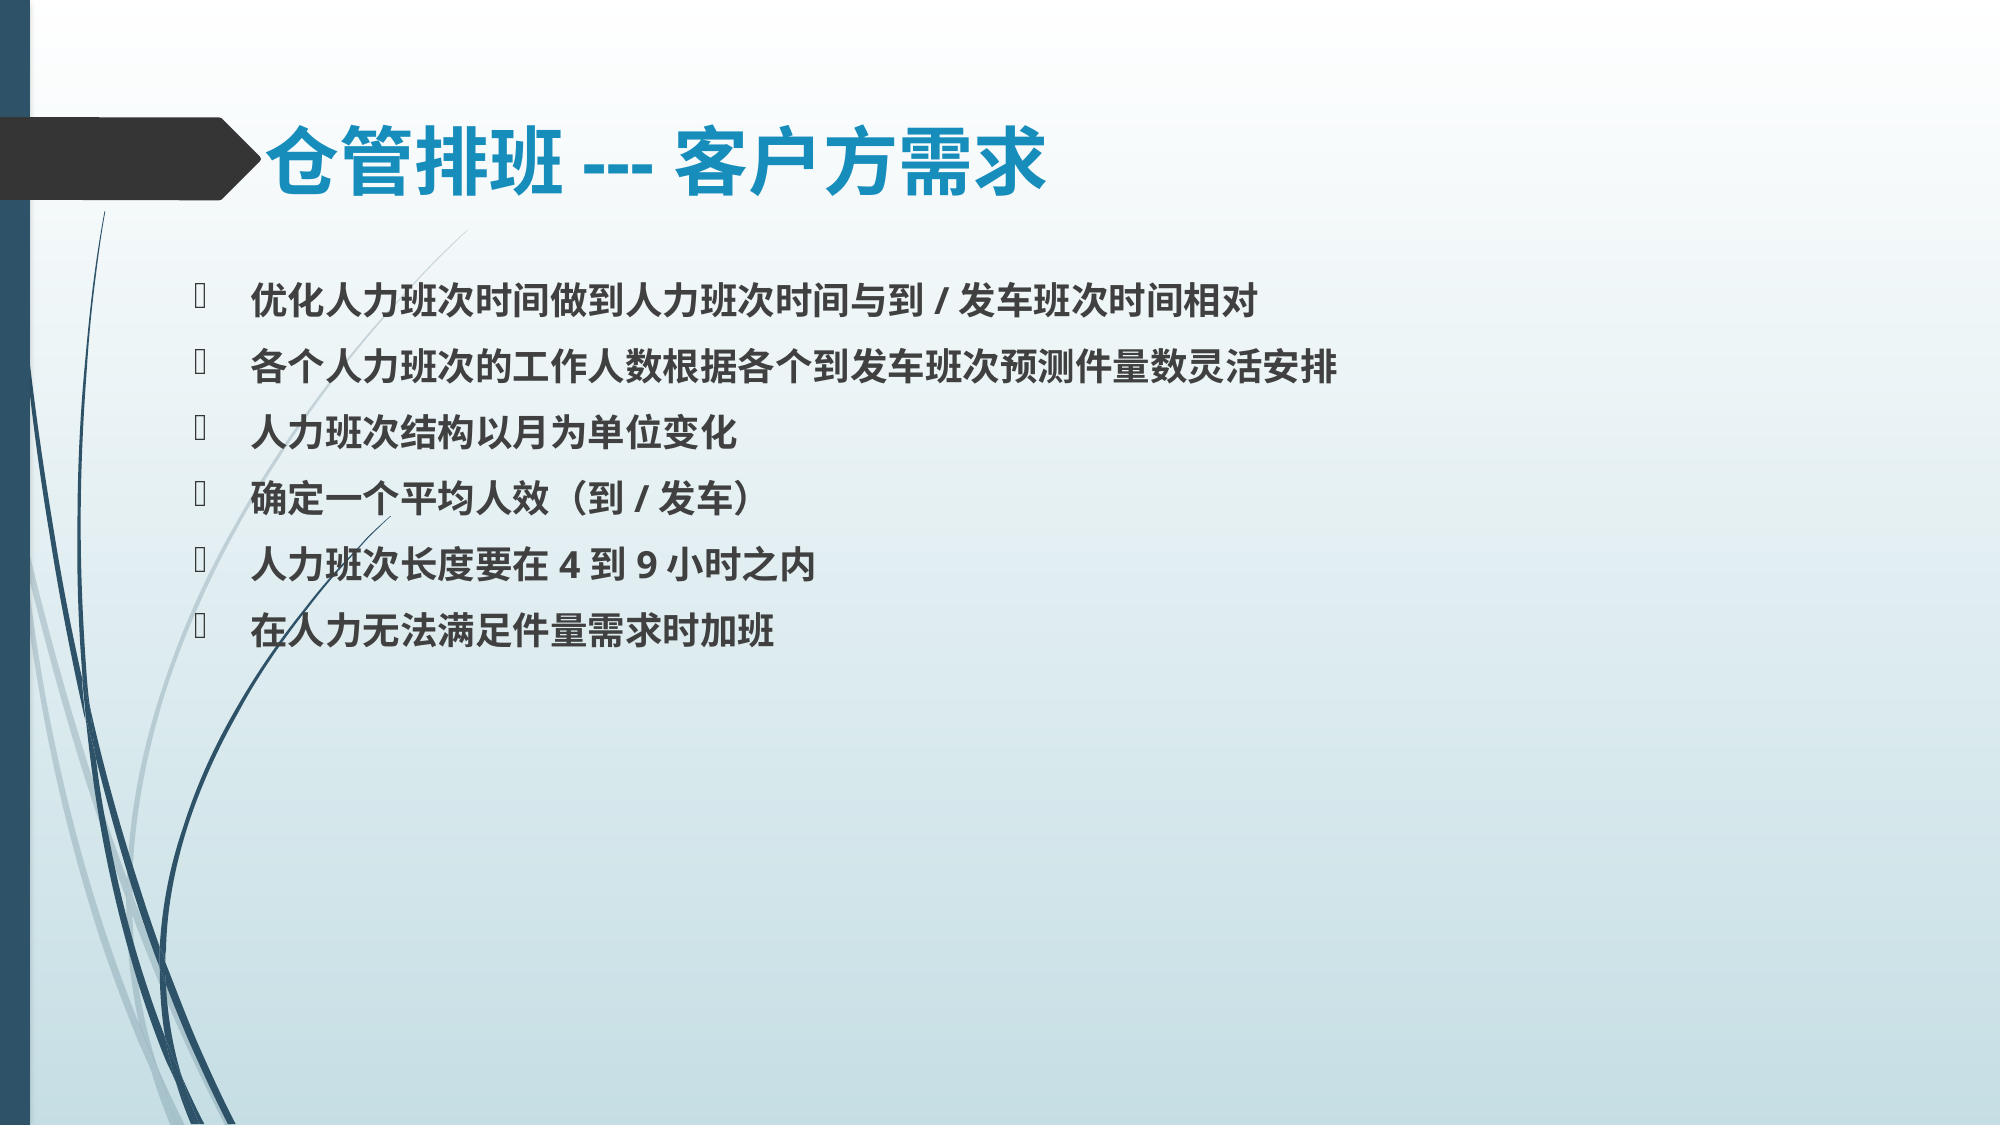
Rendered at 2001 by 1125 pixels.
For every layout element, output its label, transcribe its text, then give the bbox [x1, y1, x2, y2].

list 优化人力班次时间做到人力班次时间与到/发车班次时间相对 各个人力班次的工作人数根据各个到发车班次预测件量数灵活安排 人力班次结构以月为单位变化 确定一个平均人效（到/发车） 人力班次长度要在4到9小时之内 在人力无法满足件量需求时加班 [178, 270, 1642, 890]
title 仓管排班---客户方需求 [249, 106, 1712, 317]
